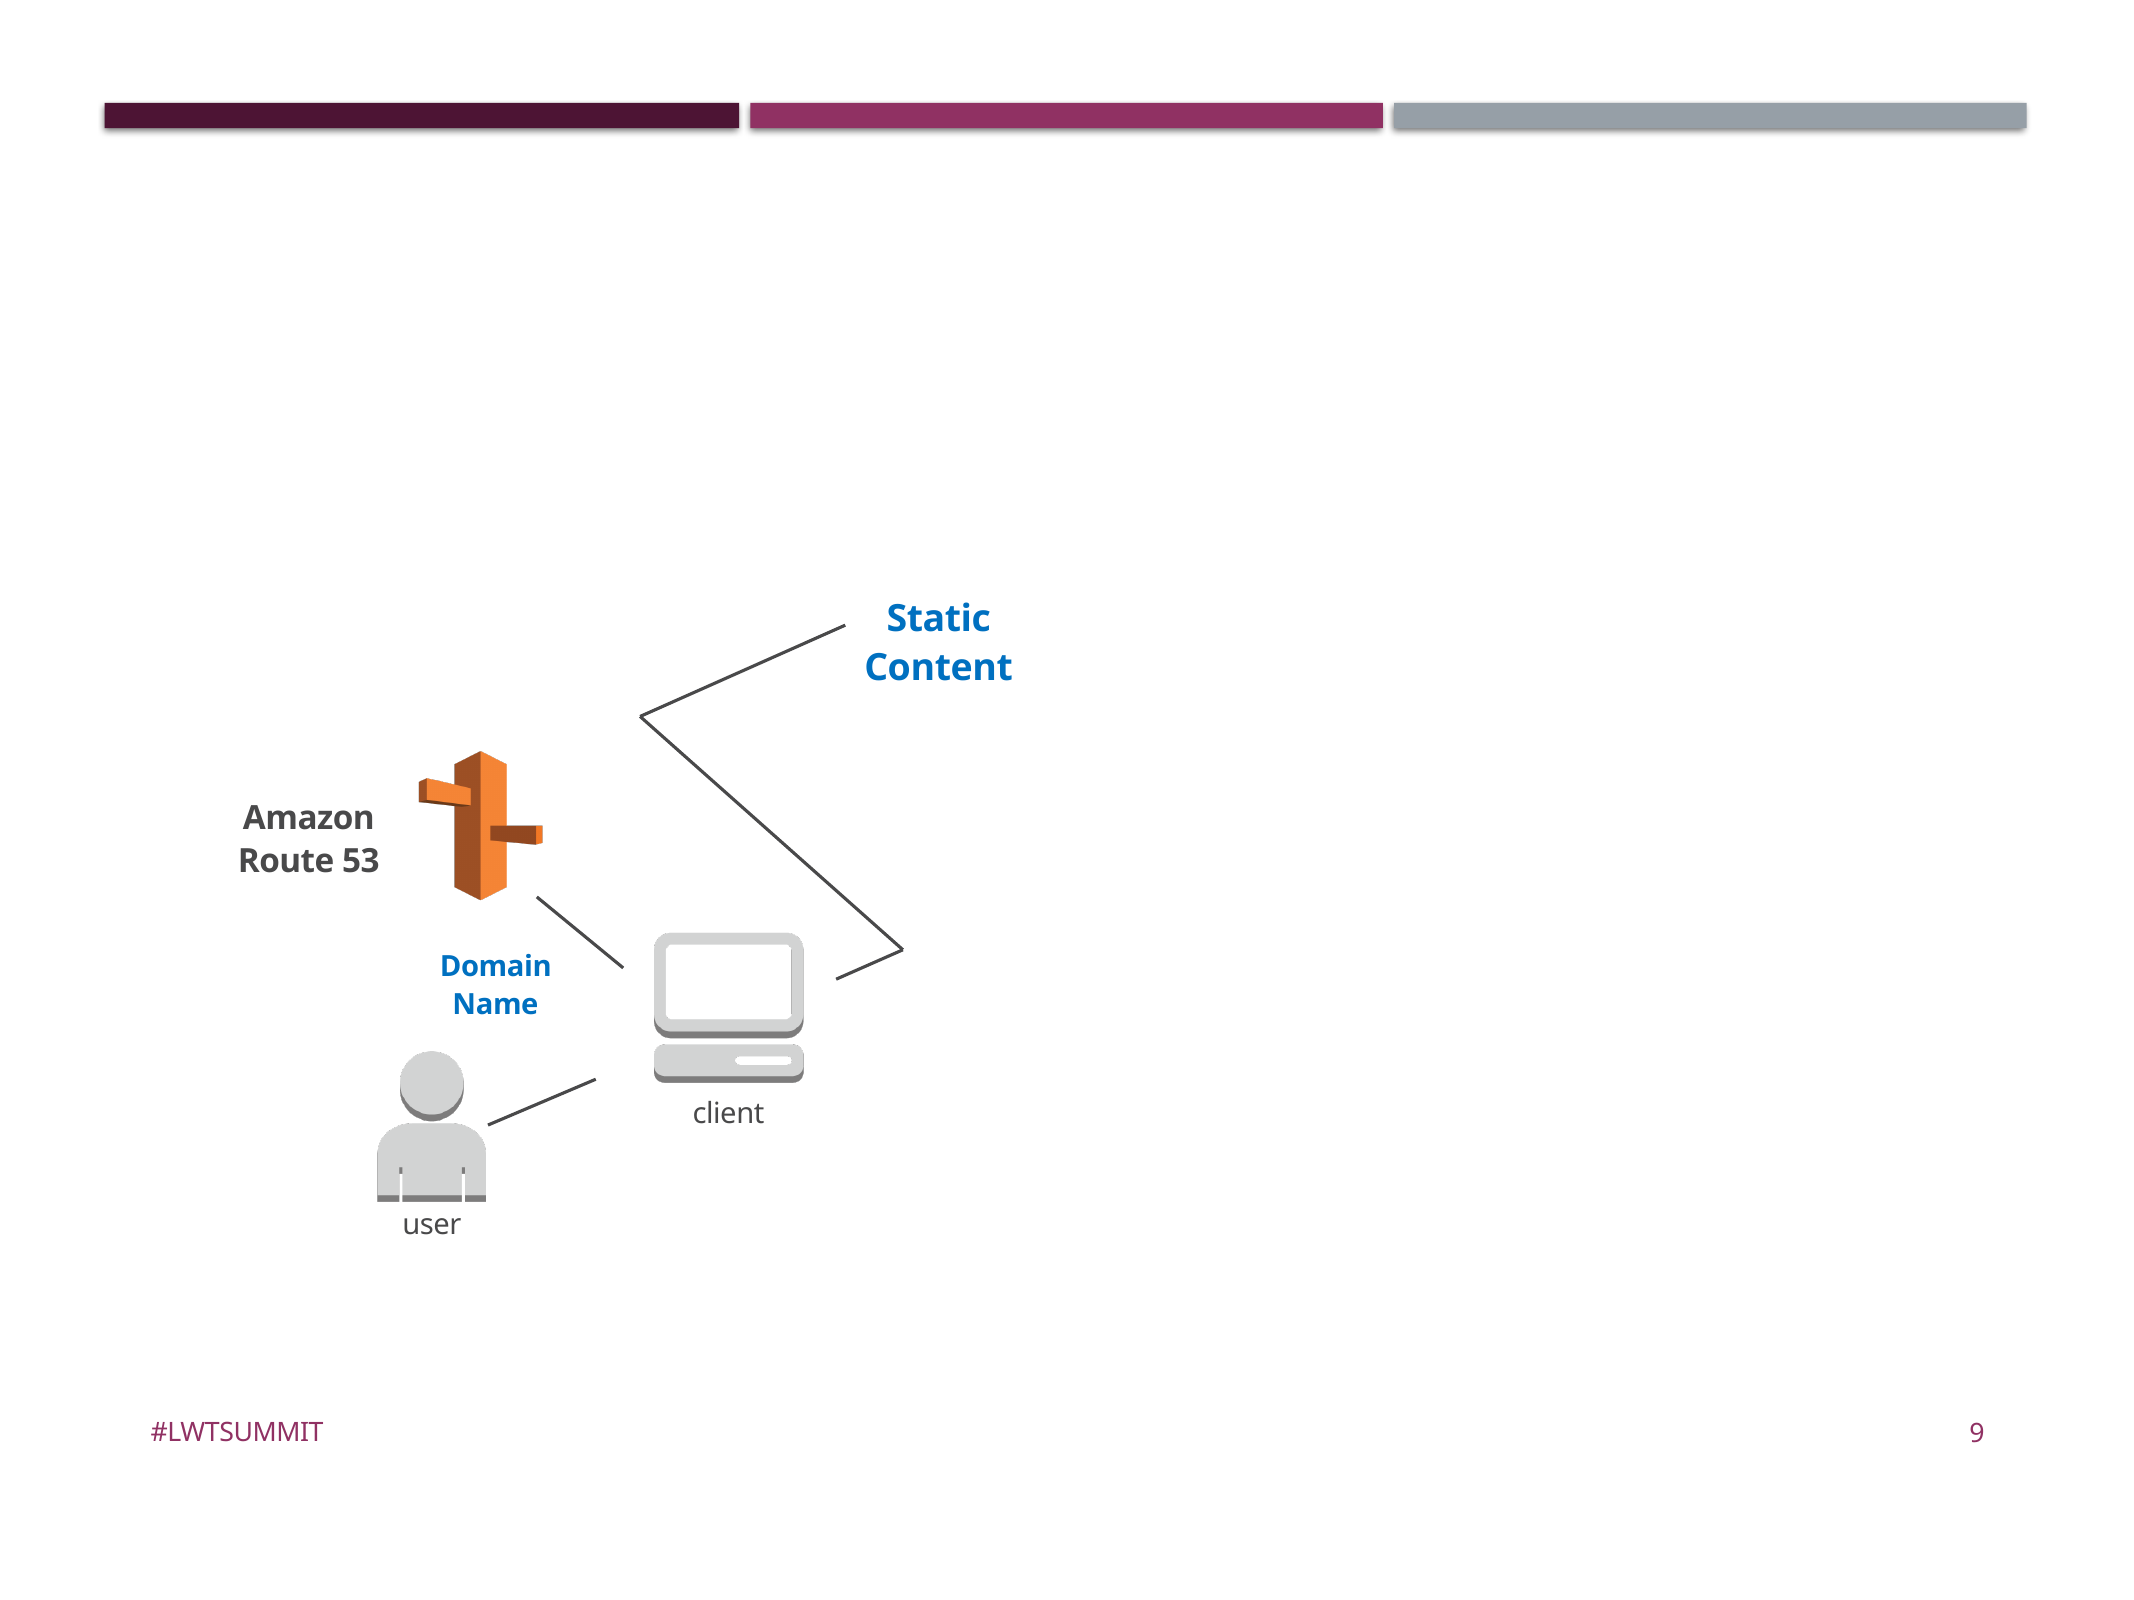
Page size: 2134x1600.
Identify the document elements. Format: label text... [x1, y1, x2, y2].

slide_number 9 [1819, 1389, 2000, 1475]
picture [374, 1050, 489, 1202]
picture [416, 750, 544, 902]
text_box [536, 896, 624, 969]
text_box client [640, 1091, 818, 1117]
footer #LWTSUMMIT [135, 1388, 1272, 1474]
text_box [487, 1078, 597, 1126]
text_box user [343, 1201, 521, 1227]
text_box Amazon Route 53 [179, 791, 410, 853]
text_box Domain Name [393, 943, 598, 1025]
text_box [835, 960, 904, 980]
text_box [639, 624, 846, 717]
picture [653, 951, 805, 1083]
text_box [639, 715, 904, 951]
text_box Static Content [845, 588, 1032, 717]
